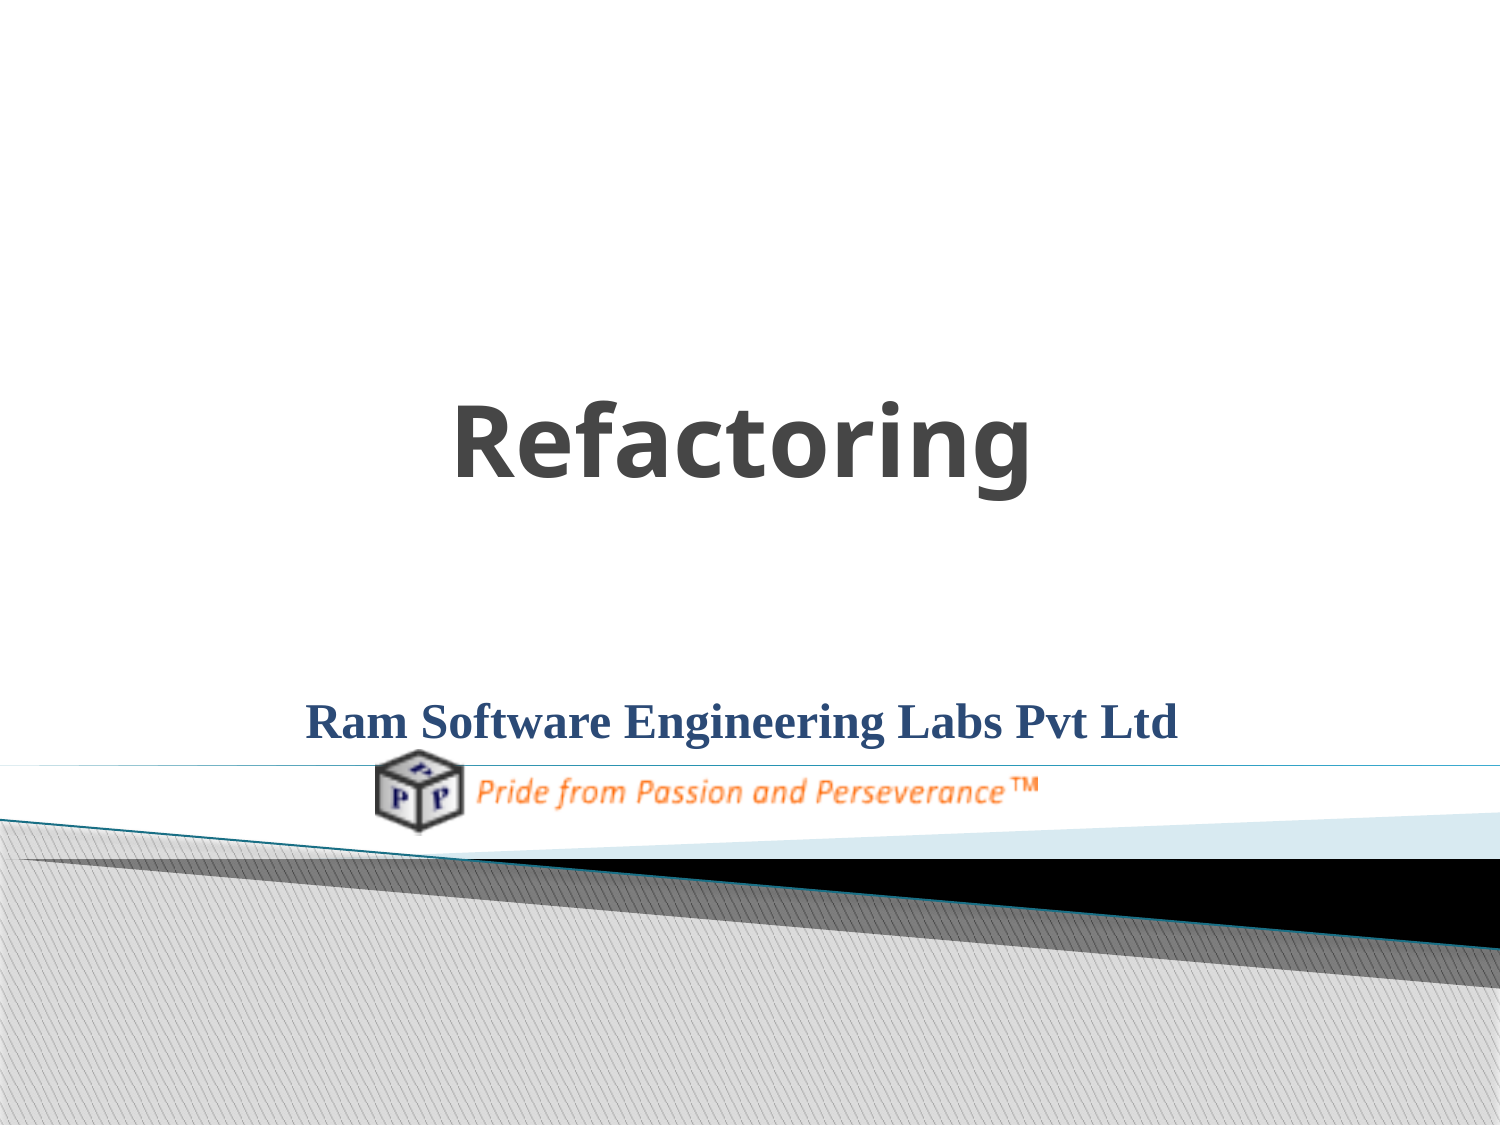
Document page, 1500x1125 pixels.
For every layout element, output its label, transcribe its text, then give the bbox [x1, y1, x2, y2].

title Refactoring [105, 287, 1380, 588]
text_box Ram Software Engineering Labs Pvt Ltd [104, 662, 1380, 775]
picture [5, 859, 1500, 989]
picture [374, 749, 1038, 836]
